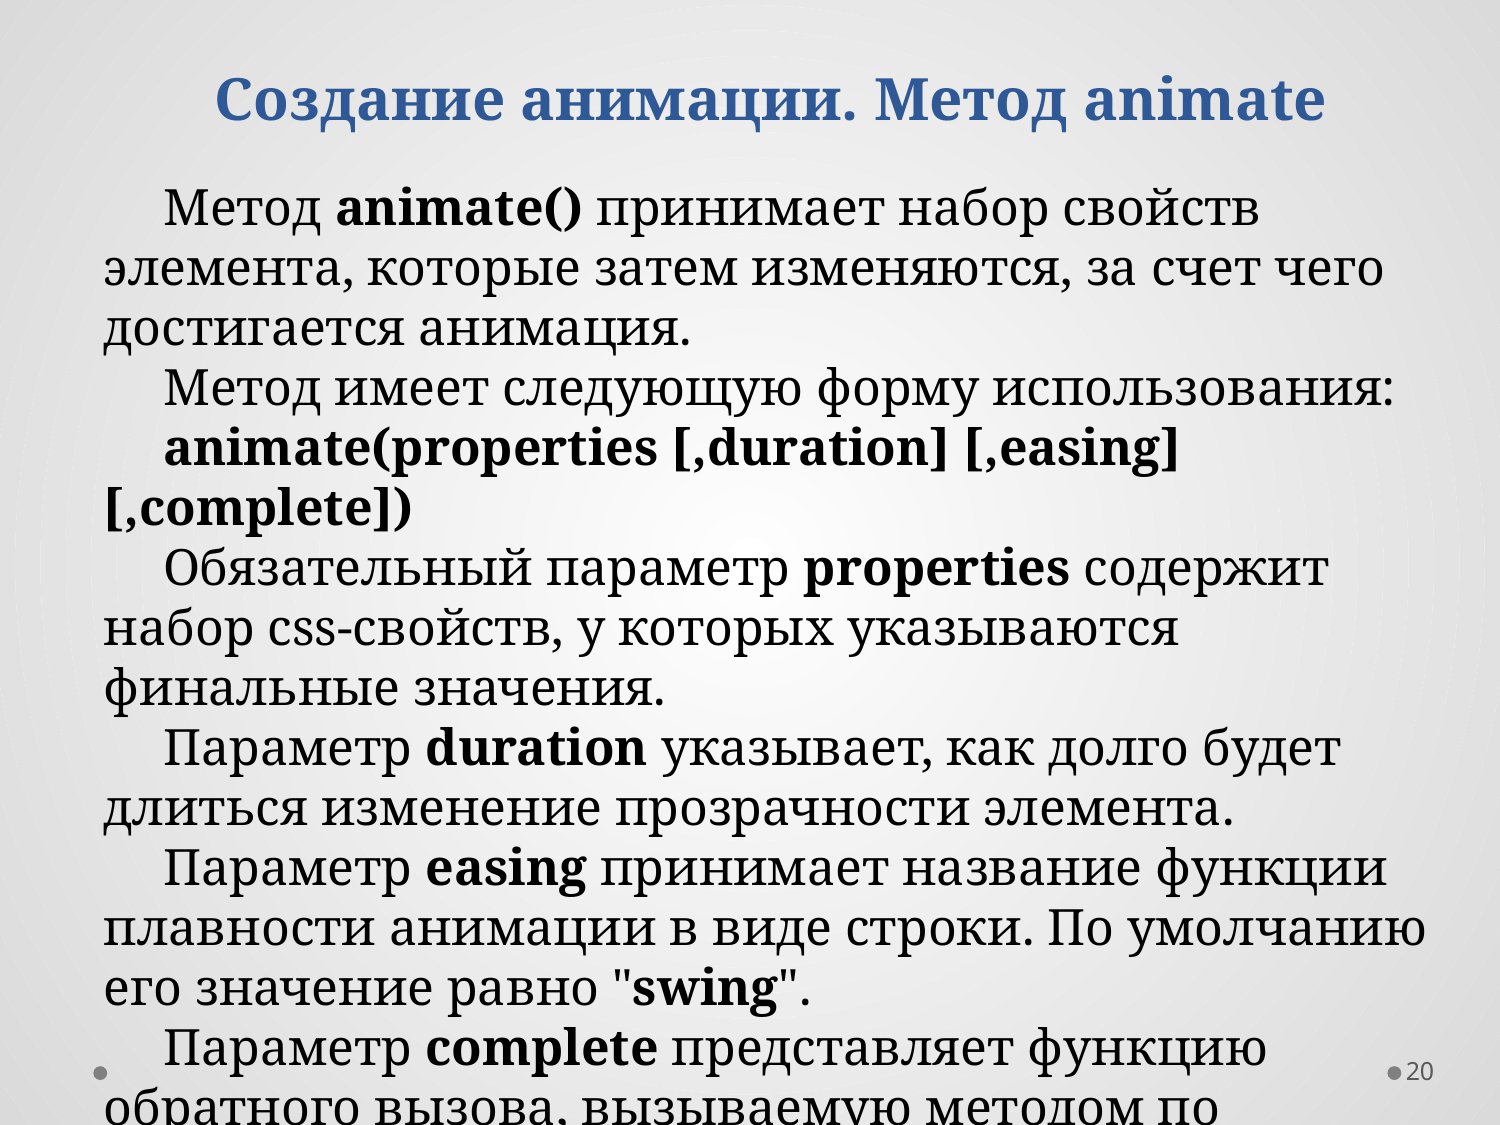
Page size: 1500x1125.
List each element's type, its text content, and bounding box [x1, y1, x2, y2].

text_box Создание анимации. Метод animate [118, 54, 1424, 140]
slide_number 20 [1401, 1042, 1494, 1103]
text_box Метод animate() принимает набор свойств элемента, которые затем изменяются, за счет чего достигается анимация. Метод имеет следующую форму использования: animate(properties [,duration] [,easing] [,complete]) Обязательный параметр properties содержит набор css-свойств, у которых указываются финальные значения. Параметр duration указывает, как долго будет длиться изменение прозрачности элемента. Параметр easing принимает название функции плавности анимации в виде строки. По умолчанию его значение равно "swing". Параметр complete представляет функцию обратного вызова, вызываемую методом по завершении анимации [89, 167, 1453, 1125]
